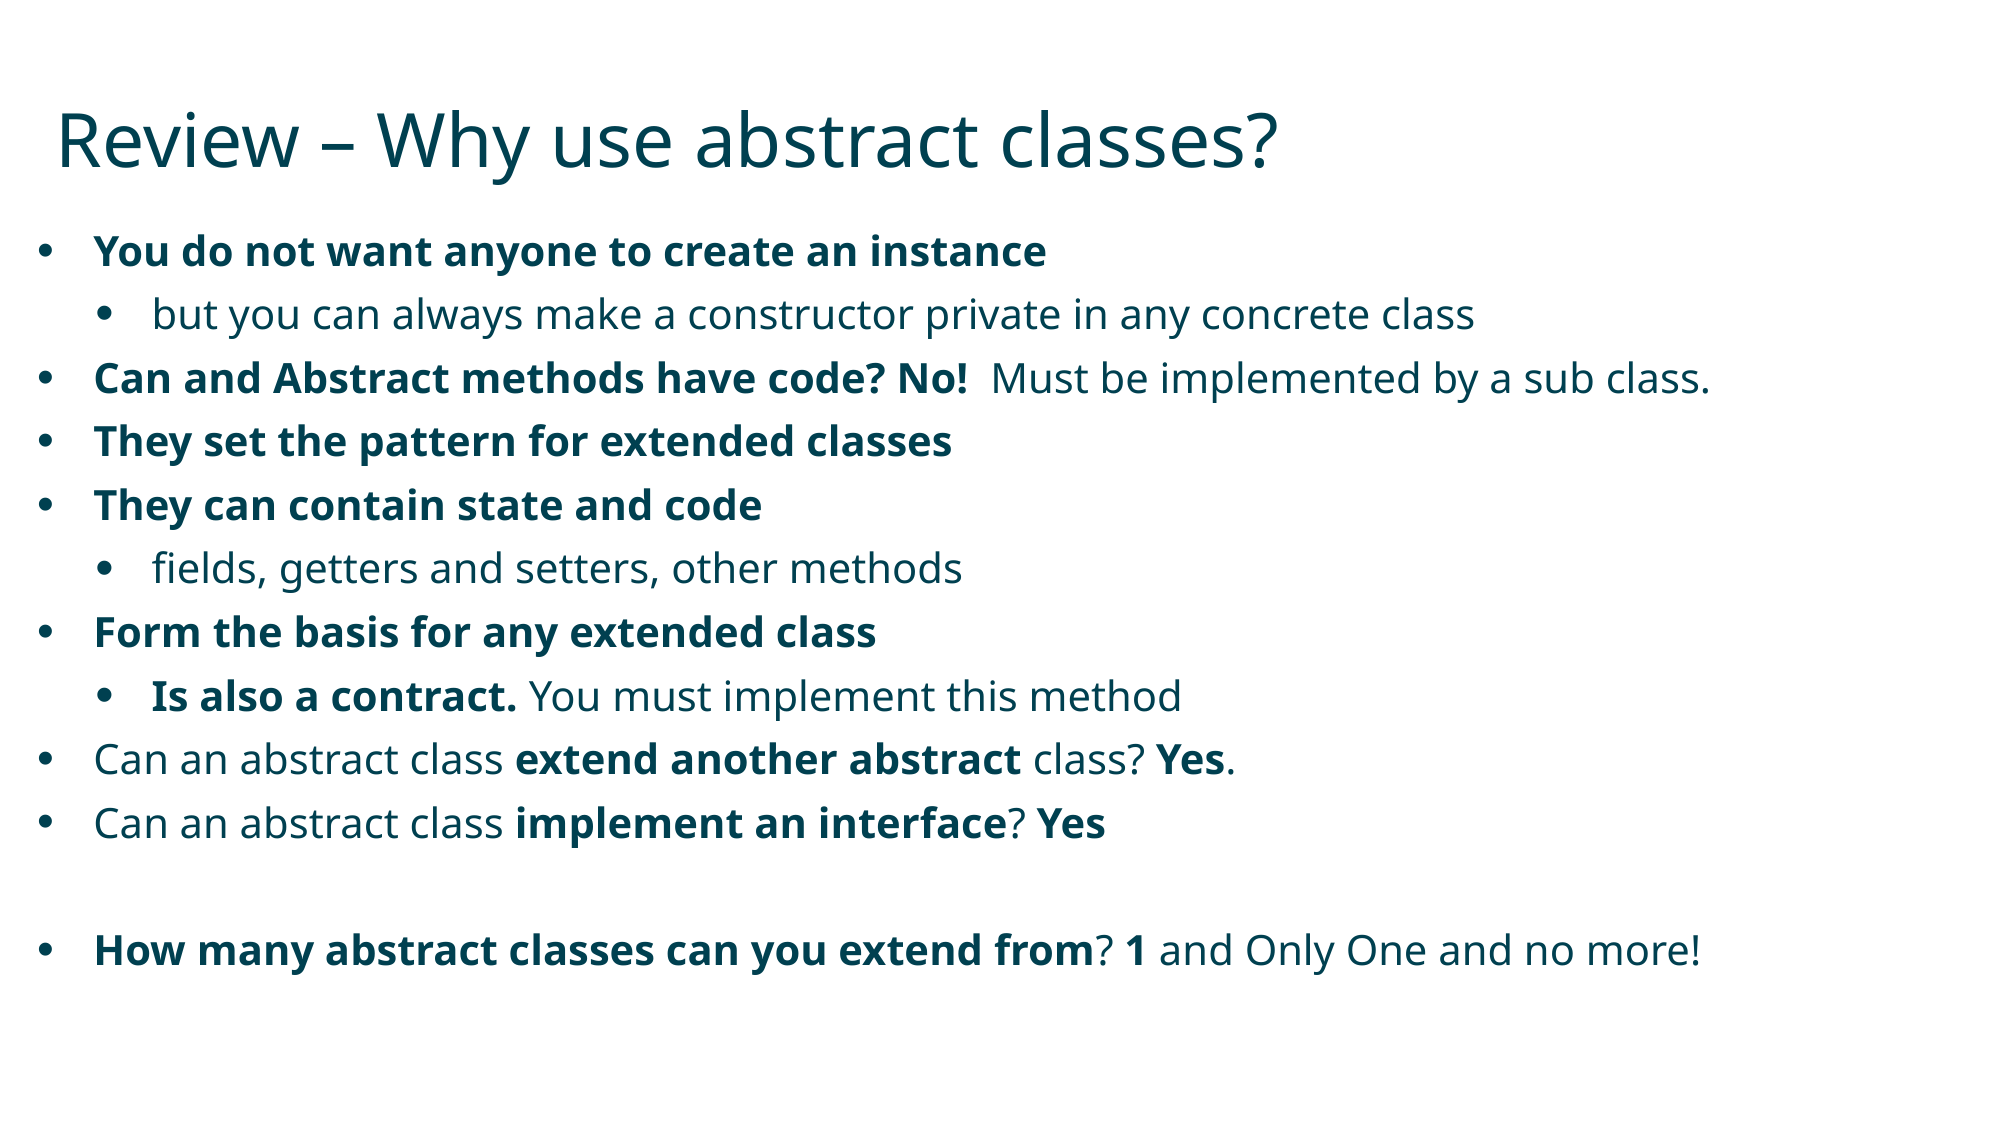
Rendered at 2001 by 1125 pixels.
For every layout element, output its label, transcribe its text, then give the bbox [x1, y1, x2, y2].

list You do not want anyone to create an instance but you can always make a constructor private in any concrete class Can and Abstract methods have code? No! Must be implemented by a sub class. They set the pattern for extended classes They can contain state and code fields, getters and setters, other methods Form the basis for any extended class Is also a contract. You must implement this method Can an abstract class extend another abstract class? Yes. Can an abstract class implement an interface? Yes How many abstract classes can you extend from? 1 and Only One and no more! [37, 224, 1855, 1038]
title Review – Why use abstract classes? [55, 92, 1946, 225]
